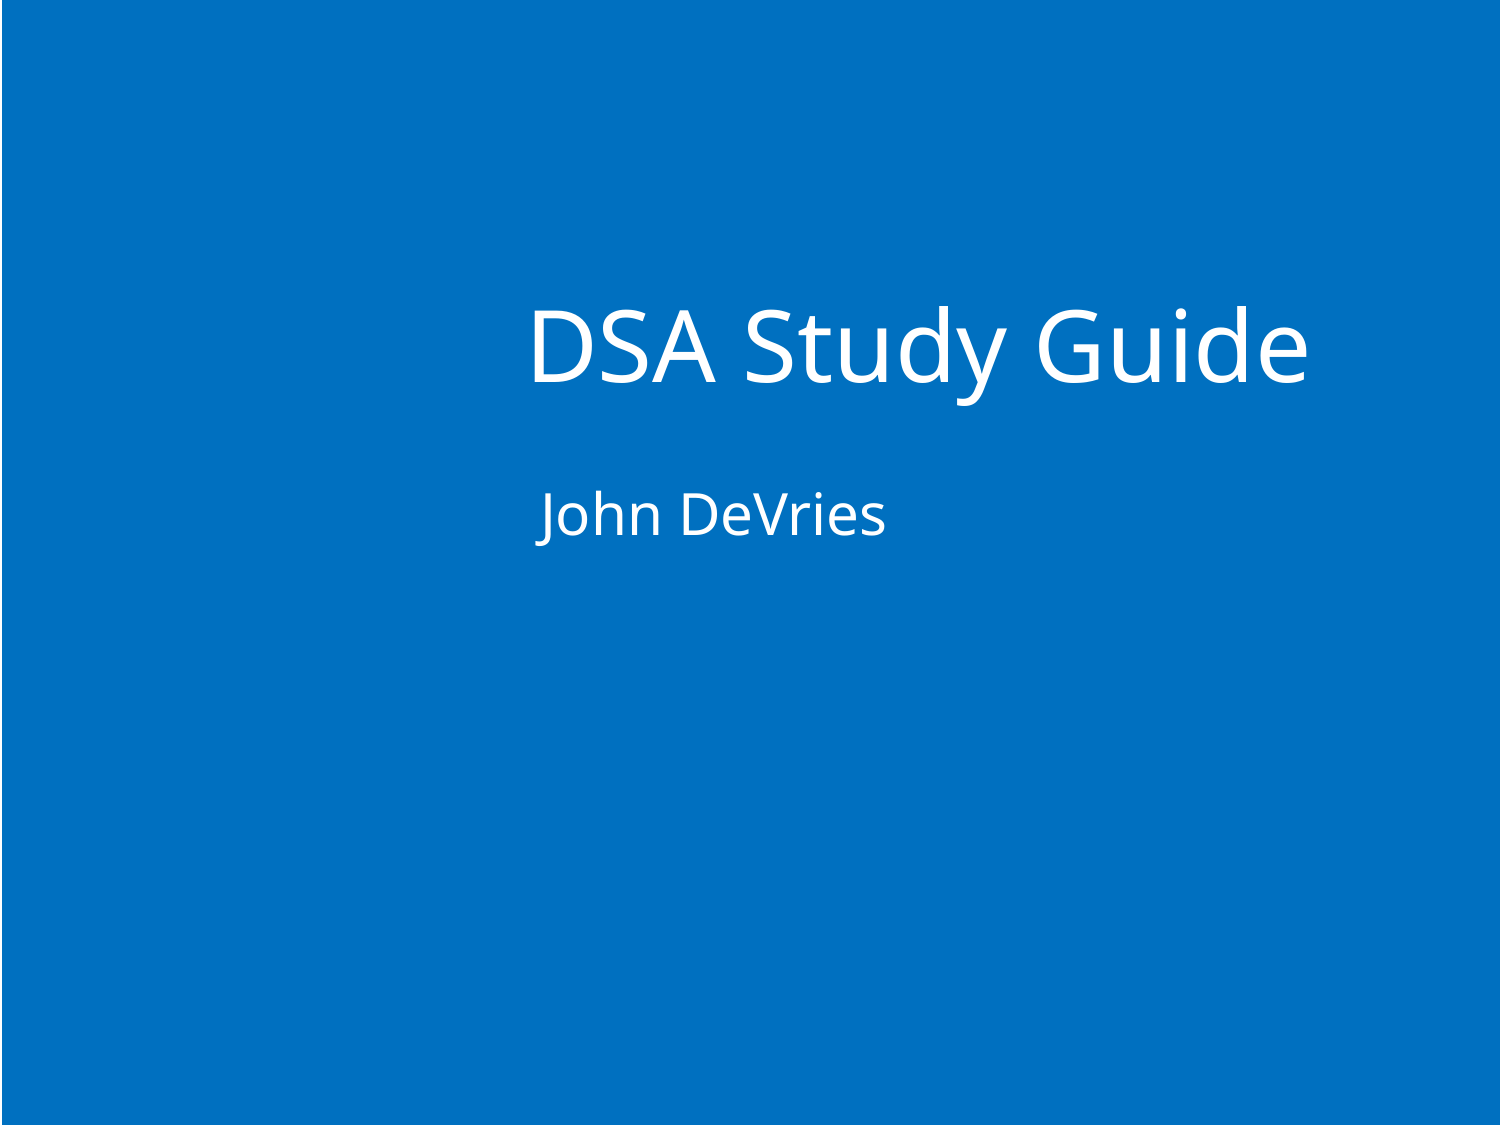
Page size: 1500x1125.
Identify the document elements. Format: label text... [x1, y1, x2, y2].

subtitle John DeVries [524, 474, 1473, 657]
title DSA Study Guide [524, 299, 1466, 404]
